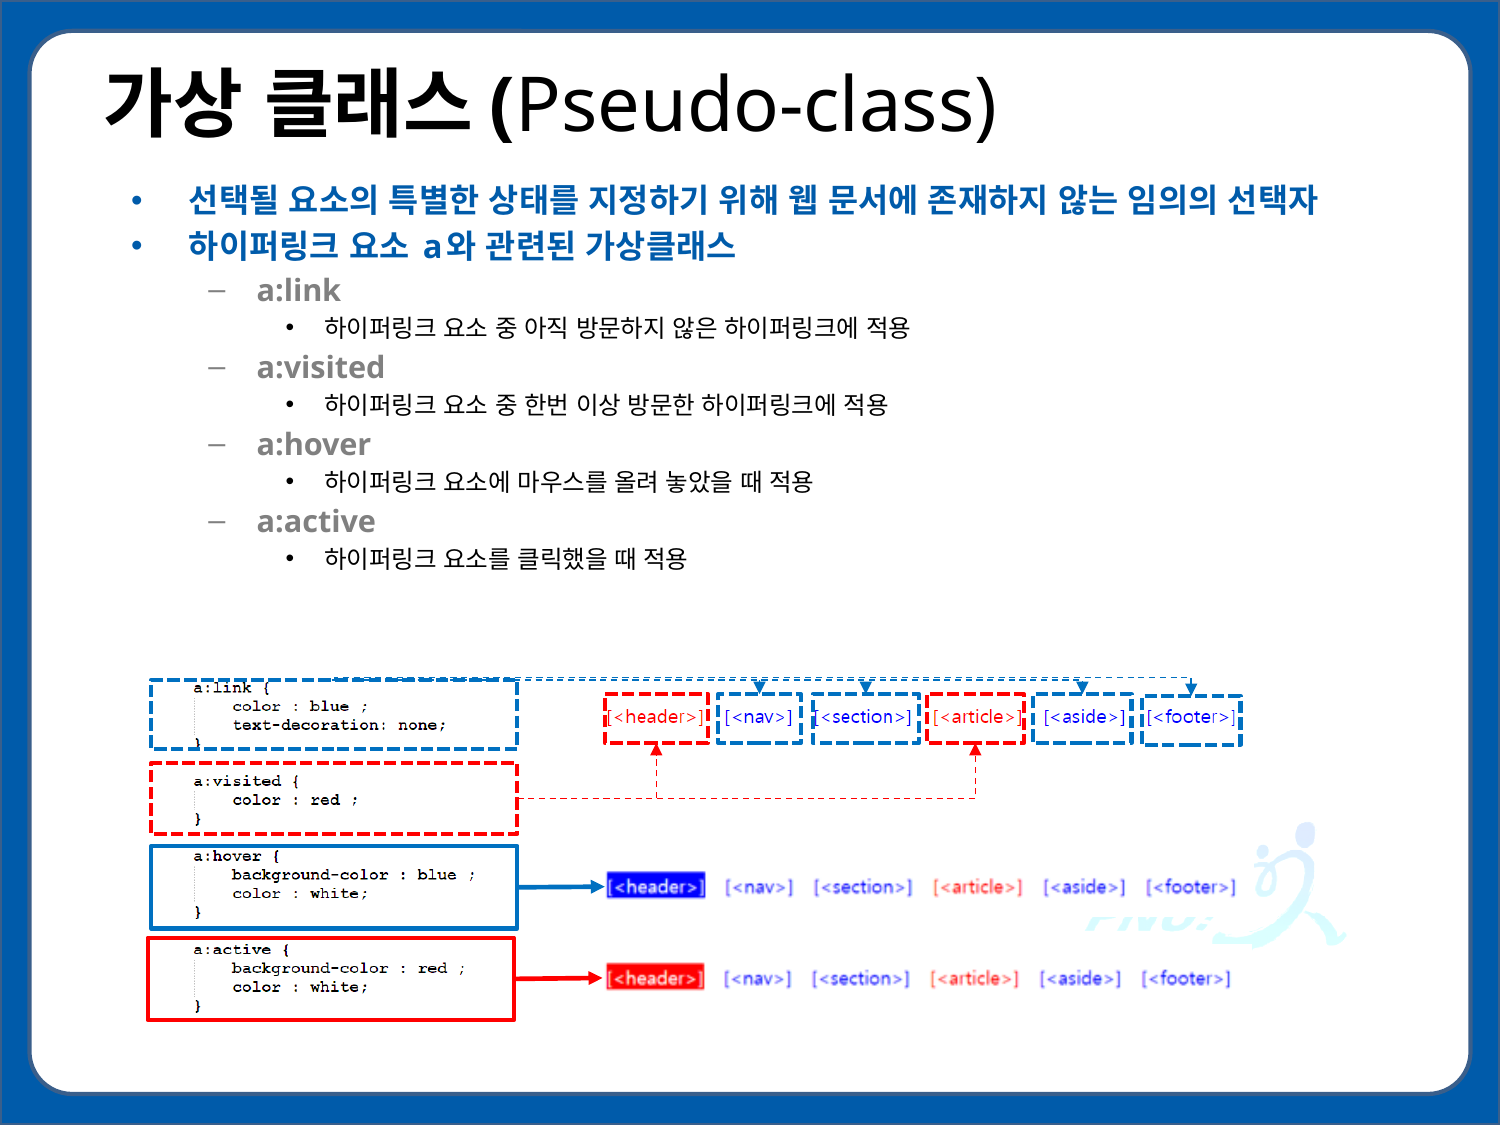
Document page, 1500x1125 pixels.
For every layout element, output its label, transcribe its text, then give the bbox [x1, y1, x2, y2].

title 가상 클래스(Pseudo-class) [88, 48, 1412, 155]
list 선택될 요소의 특별한 상태를 지정하기 위해 웹 문서에 존재하지 않는 임의의 선택자 하이퍼링크 요소 a와 관련된 가상클래스 a:link 하이퍼링크 요소 중 아직 방문하지 않은 하이퍼링크에 적용 a:visited 하이퍼링크 요소 중 한번 이상 방문한 하이퍼링크에 적용 a:hover 하이퍼링크 요소에 마우스를 올려 놓았을 때 적용 a:active 하이퍼링크 요소를 클릭했을 때 적용 [115, 172, 1410, 587]
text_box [147, 679, 1254, 1021]
